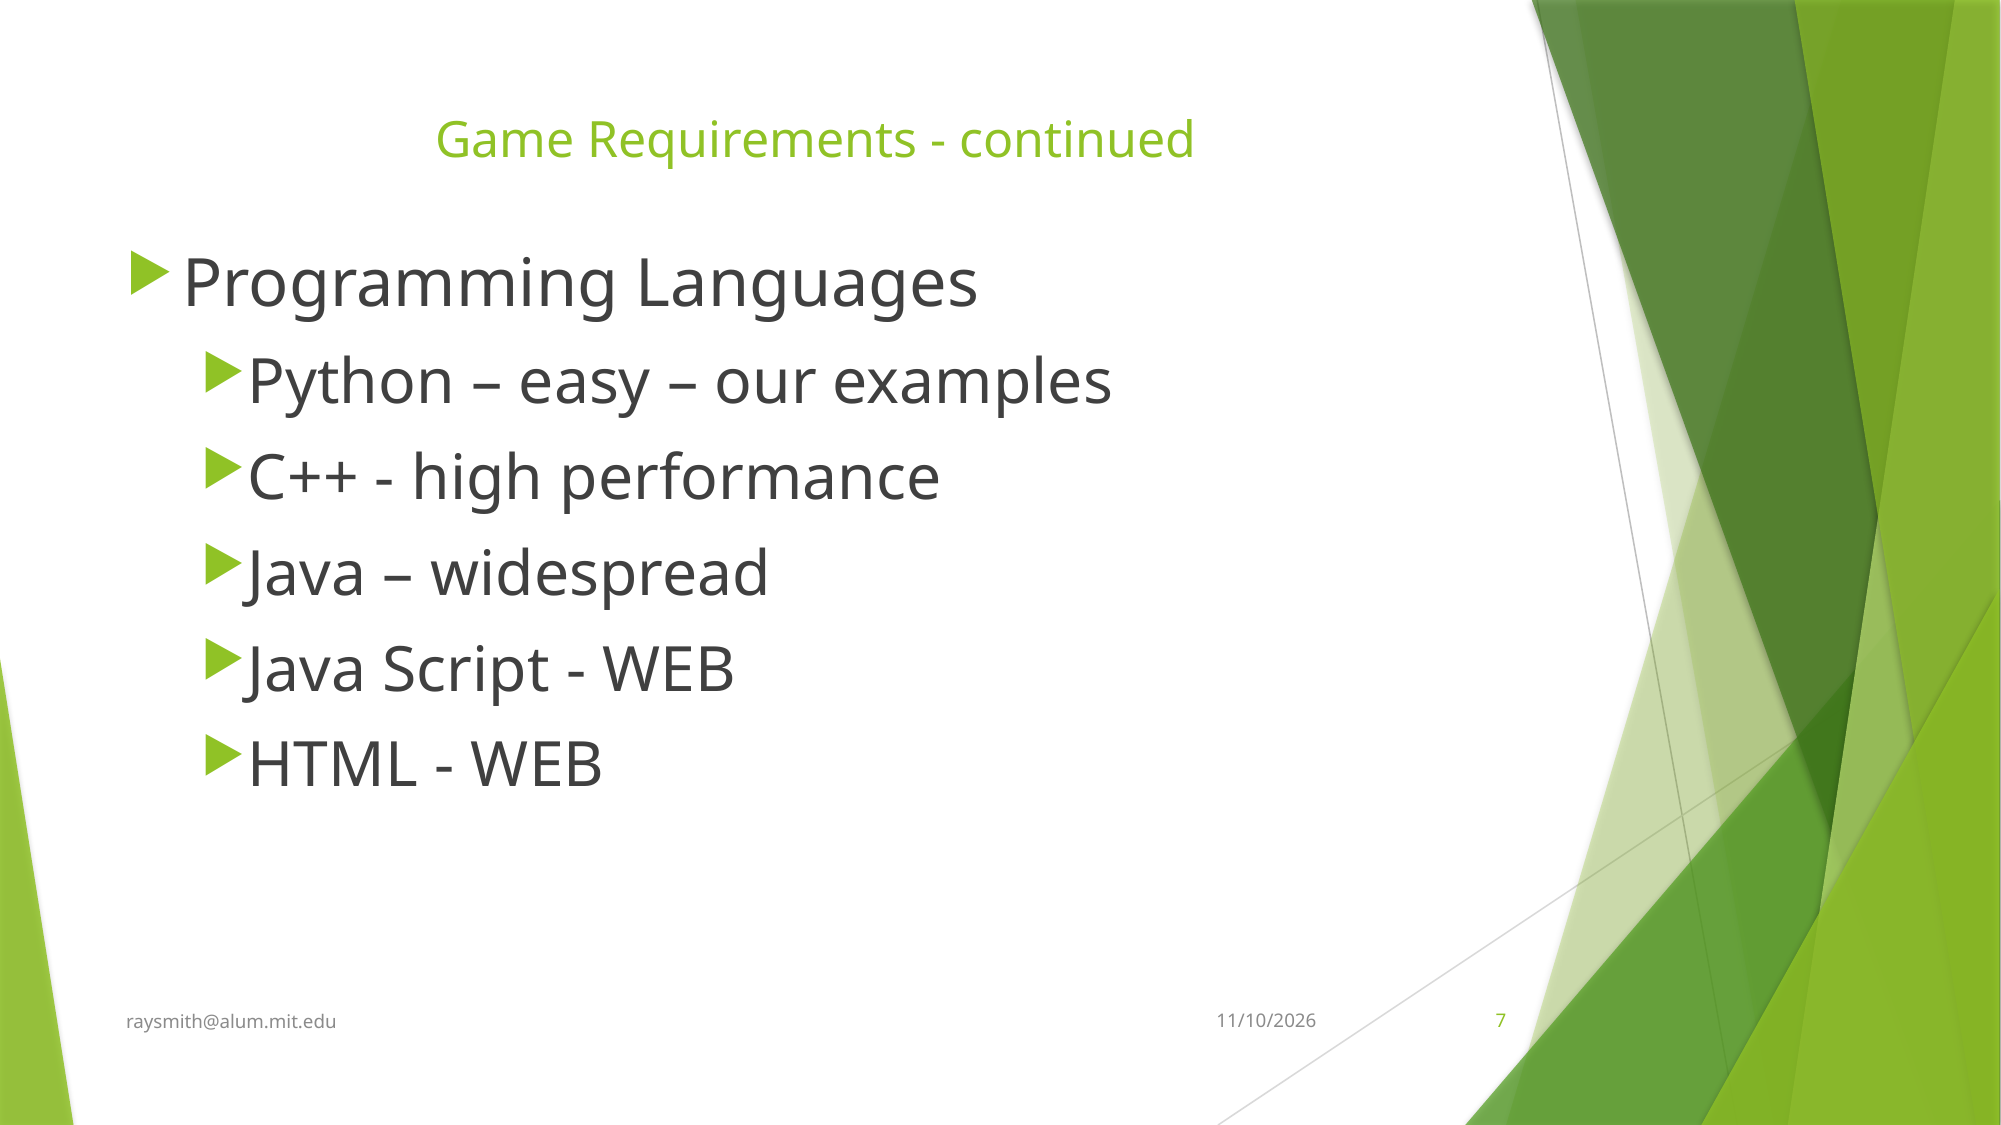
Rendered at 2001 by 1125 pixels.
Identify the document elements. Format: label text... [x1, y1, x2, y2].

title Game Requirements - continued [111, 99, 1522, 232]
footer raysmith@alum.mit.edu [111, 991, 1145, 1051]
list Programming Languages Python – easy – our examples C++ - high performance Java – widespread Java Script - WEB HTML - WEB [111, 232, 1522, 992]
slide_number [1181, 991, 1332, 1051]
slide_number 7 [1409, 991, 1522, 1051]
